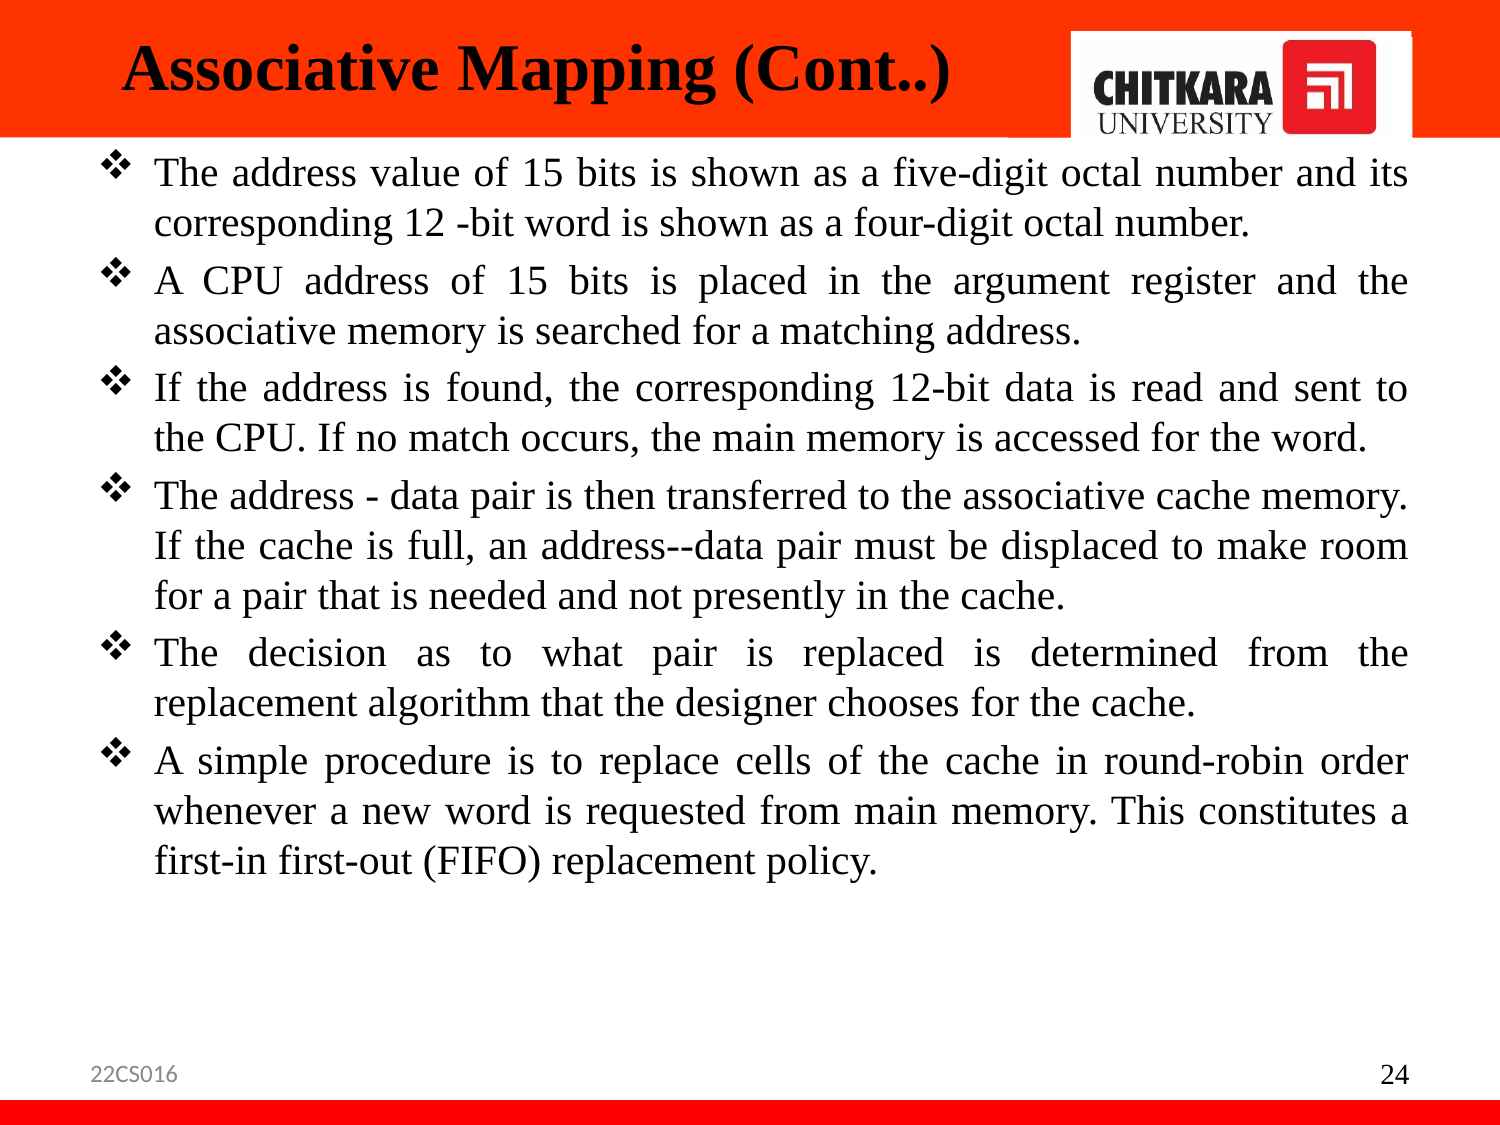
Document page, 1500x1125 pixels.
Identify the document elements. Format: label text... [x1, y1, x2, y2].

slide_number 22CS016 [75, 1042, 425, 1103]
list The address value of 15 bits is shown as a five-digit octal number and its corresponding 12 -bit word is shown as a four-digit octal number. A CPU address of 15 bits is placed in the argument register and the associative memory is searched for a matching address. If the address is found, the corresponding 12-bit data is read and sent to the CPU. If no match occurs, the main memory is accessed for the word. The address - data pair is then transferred to the associative cache memory. If the cache is full, an address--data pair must be displaced to make room for a pair that is needed and not presently in the cache. The decision as to what pair is replaced is determined from the replacement algorithm that the designer chooses for the cache. A simple procedure is to replace cells of the cache in round-robin order whenever a new word is requested from main memory. This constitutes a first-in first-out (FIFO) replacement policy. [63, 137, 1425, 1103]
title Associative Mapping (Cont..) [0, 0, 1075, 128]
picture [1074, 37, 1391, 137]
